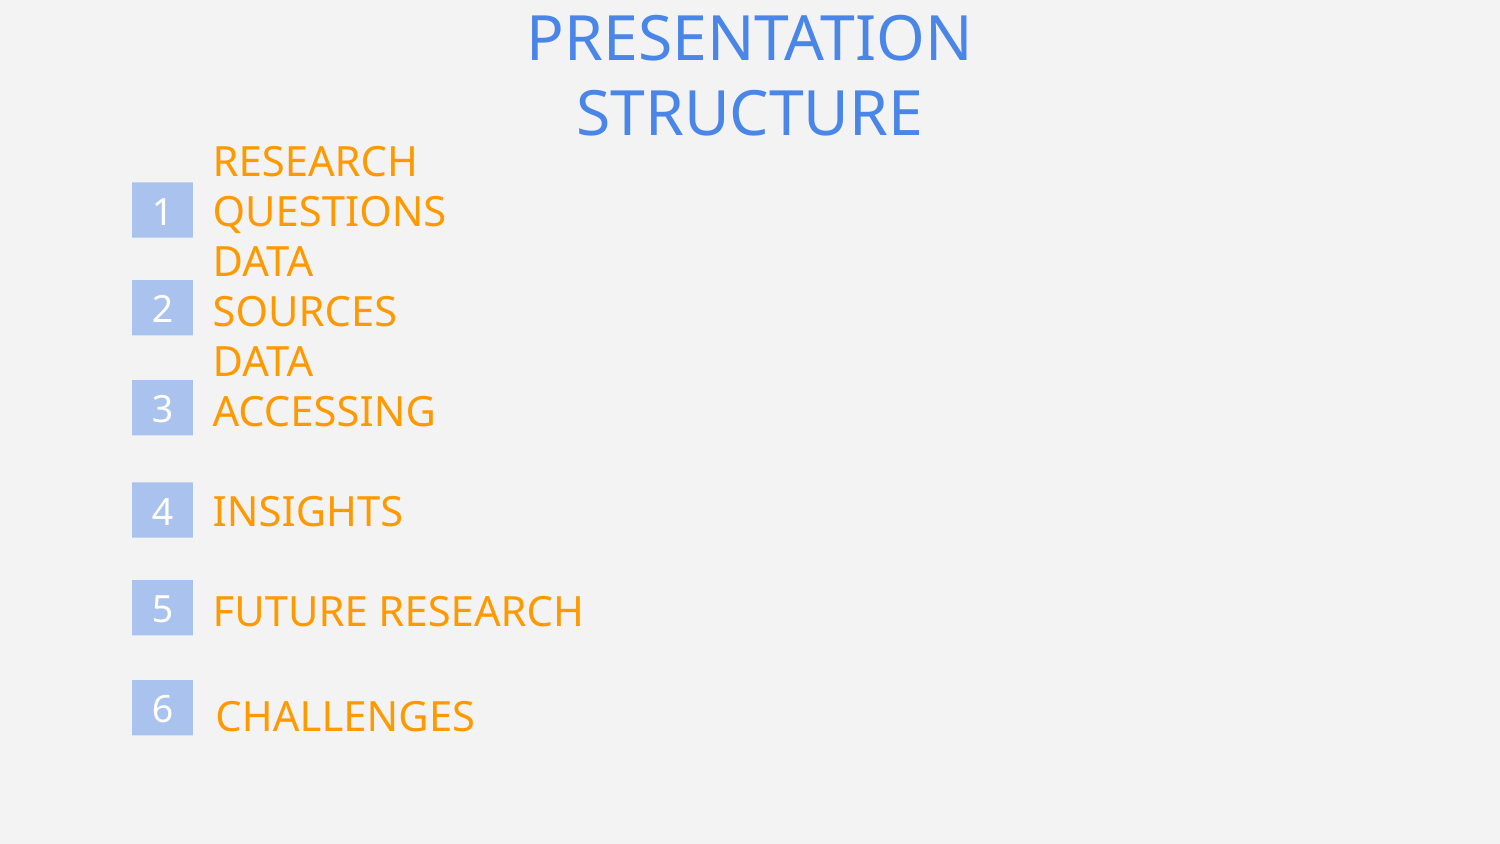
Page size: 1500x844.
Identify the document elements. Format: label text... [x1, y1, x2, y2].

title 2 [132, 280, 193, 336]
title FUTURE RESEARCH [197, 554, 770, 650]
title 4 [132, 482, 193, 538]
title 3 [132, 380, 193, 436]
title DATA ACCESSING [197, 354, 505, 450]
title CHALLENGES [200, 660, 773, 756]
title 5 [132, 580, 193, 636]
title DATA SOURCES [197, 254, 505, 350]
title INSIGHTS [197, 454, 505, 550]
title PRESENTATION STRUCTURE [463, 22, 1037, 163]
title RESEARCH QUESTIONS [197, 170, 545, 250]
title 6 [132, 680, 193, 736]
title 1 [132, 182, 193, 238]
